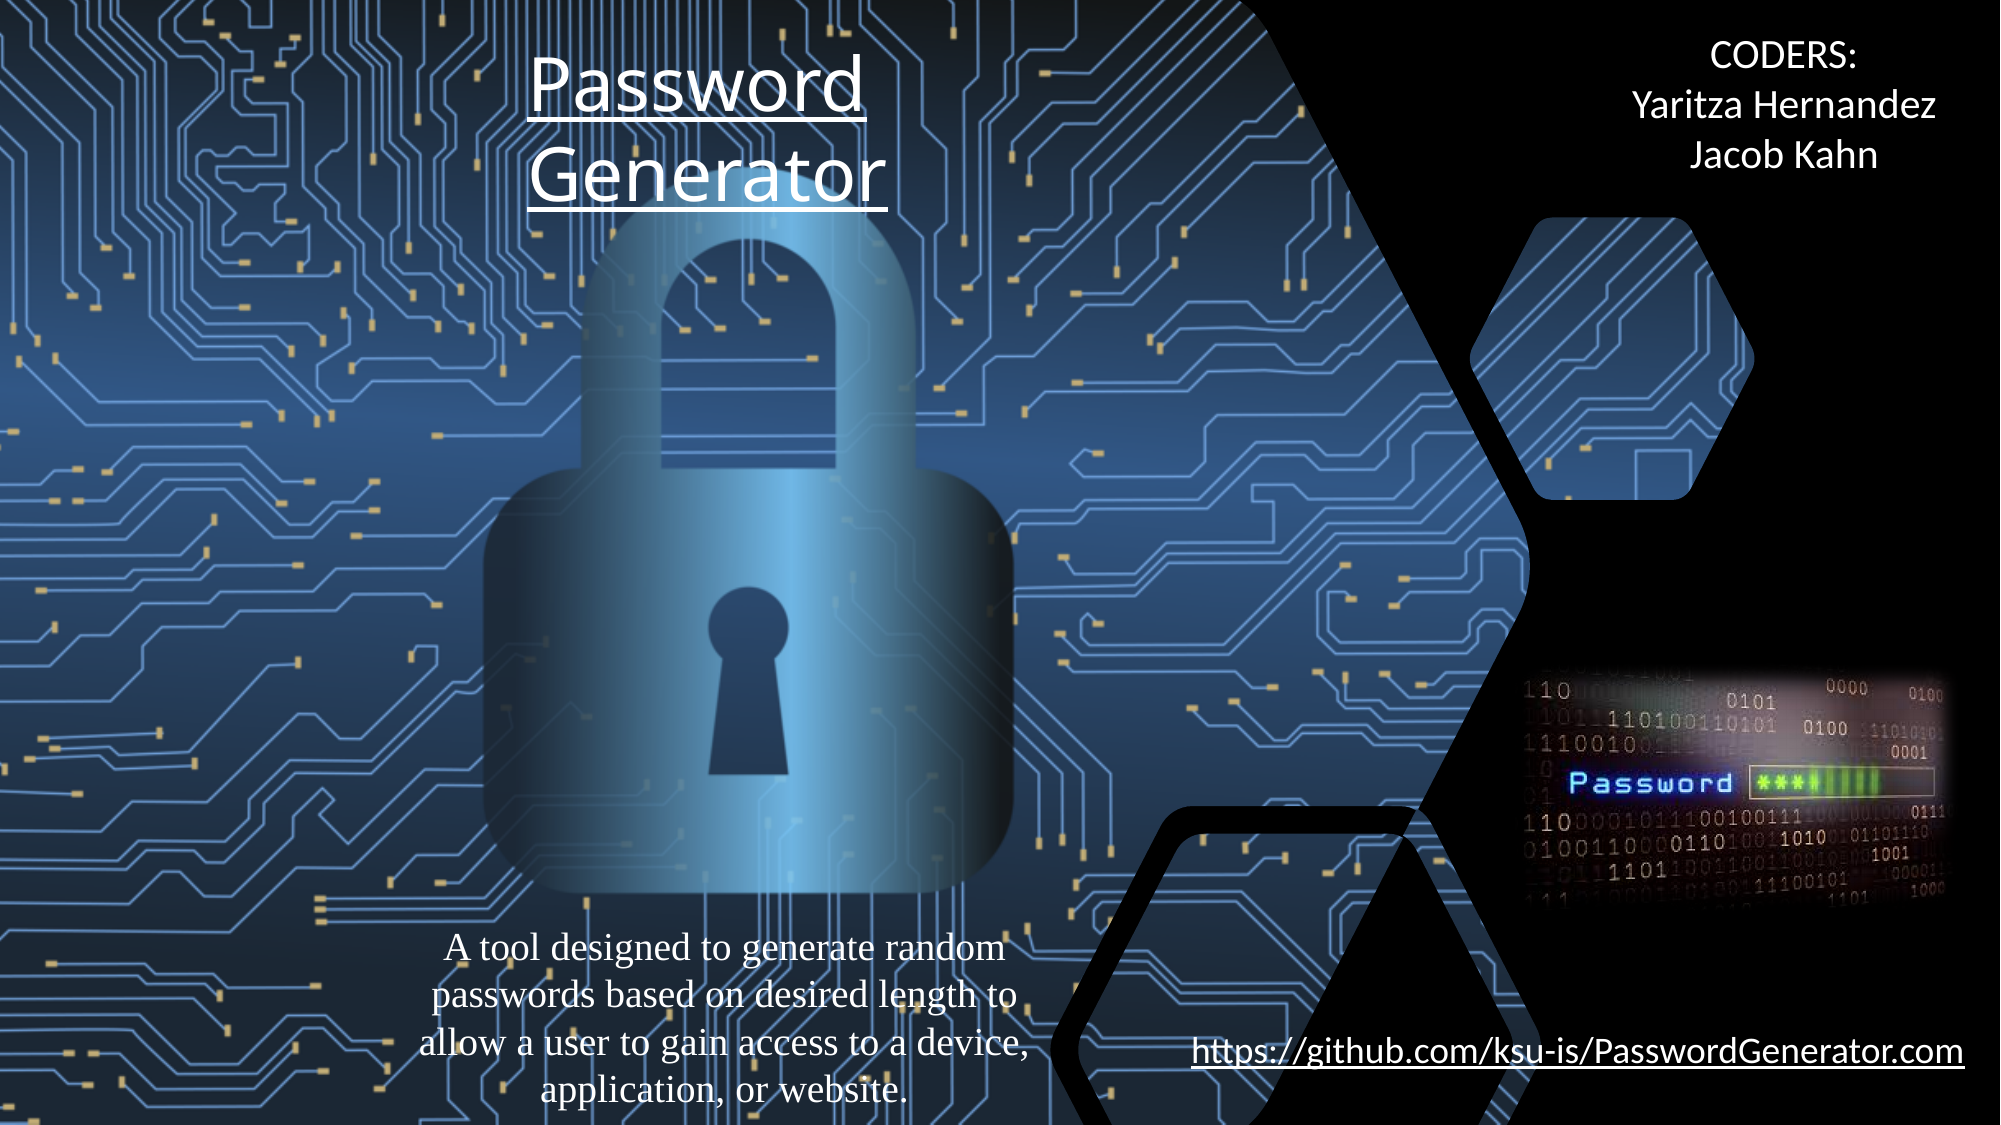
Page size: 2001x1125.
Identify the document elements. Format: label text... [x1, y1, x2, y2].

text_box https://github.com/ksu-is/PasswordGenerator.com [1755, 1018, 1993, 1124]
picture [0, 0, 1962, 1125]
text_box CODERS: Yaritza Hernandez Jacob Kahn [1755, 19, 1993, 184]
